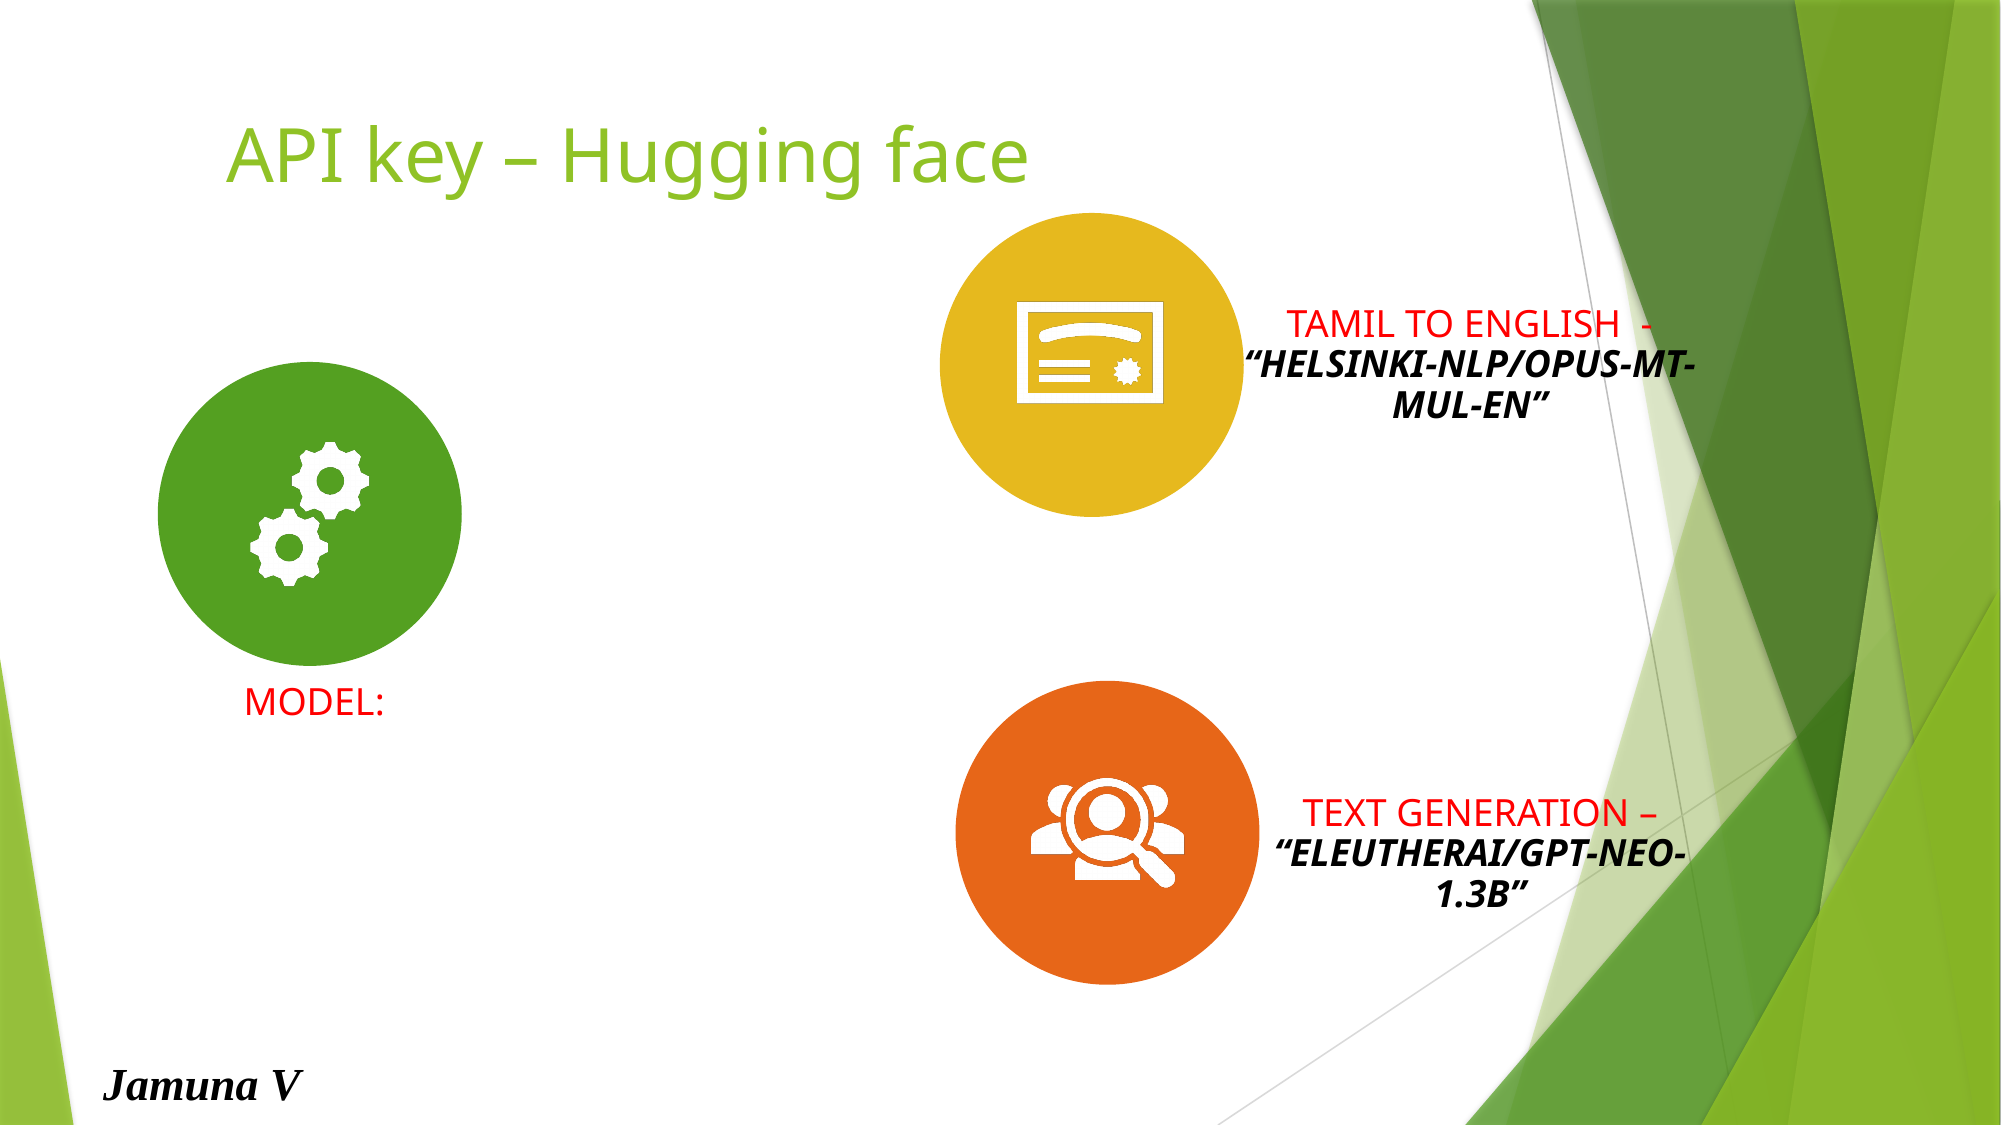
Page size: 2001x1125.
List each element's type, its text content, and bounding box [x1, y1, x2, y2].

text_box API key – Hugging face [211, 99, 1884, 281]
text_box Jamuna V [88, 1046, 365, 1117]
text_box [45, 212, 1720, 1006]
